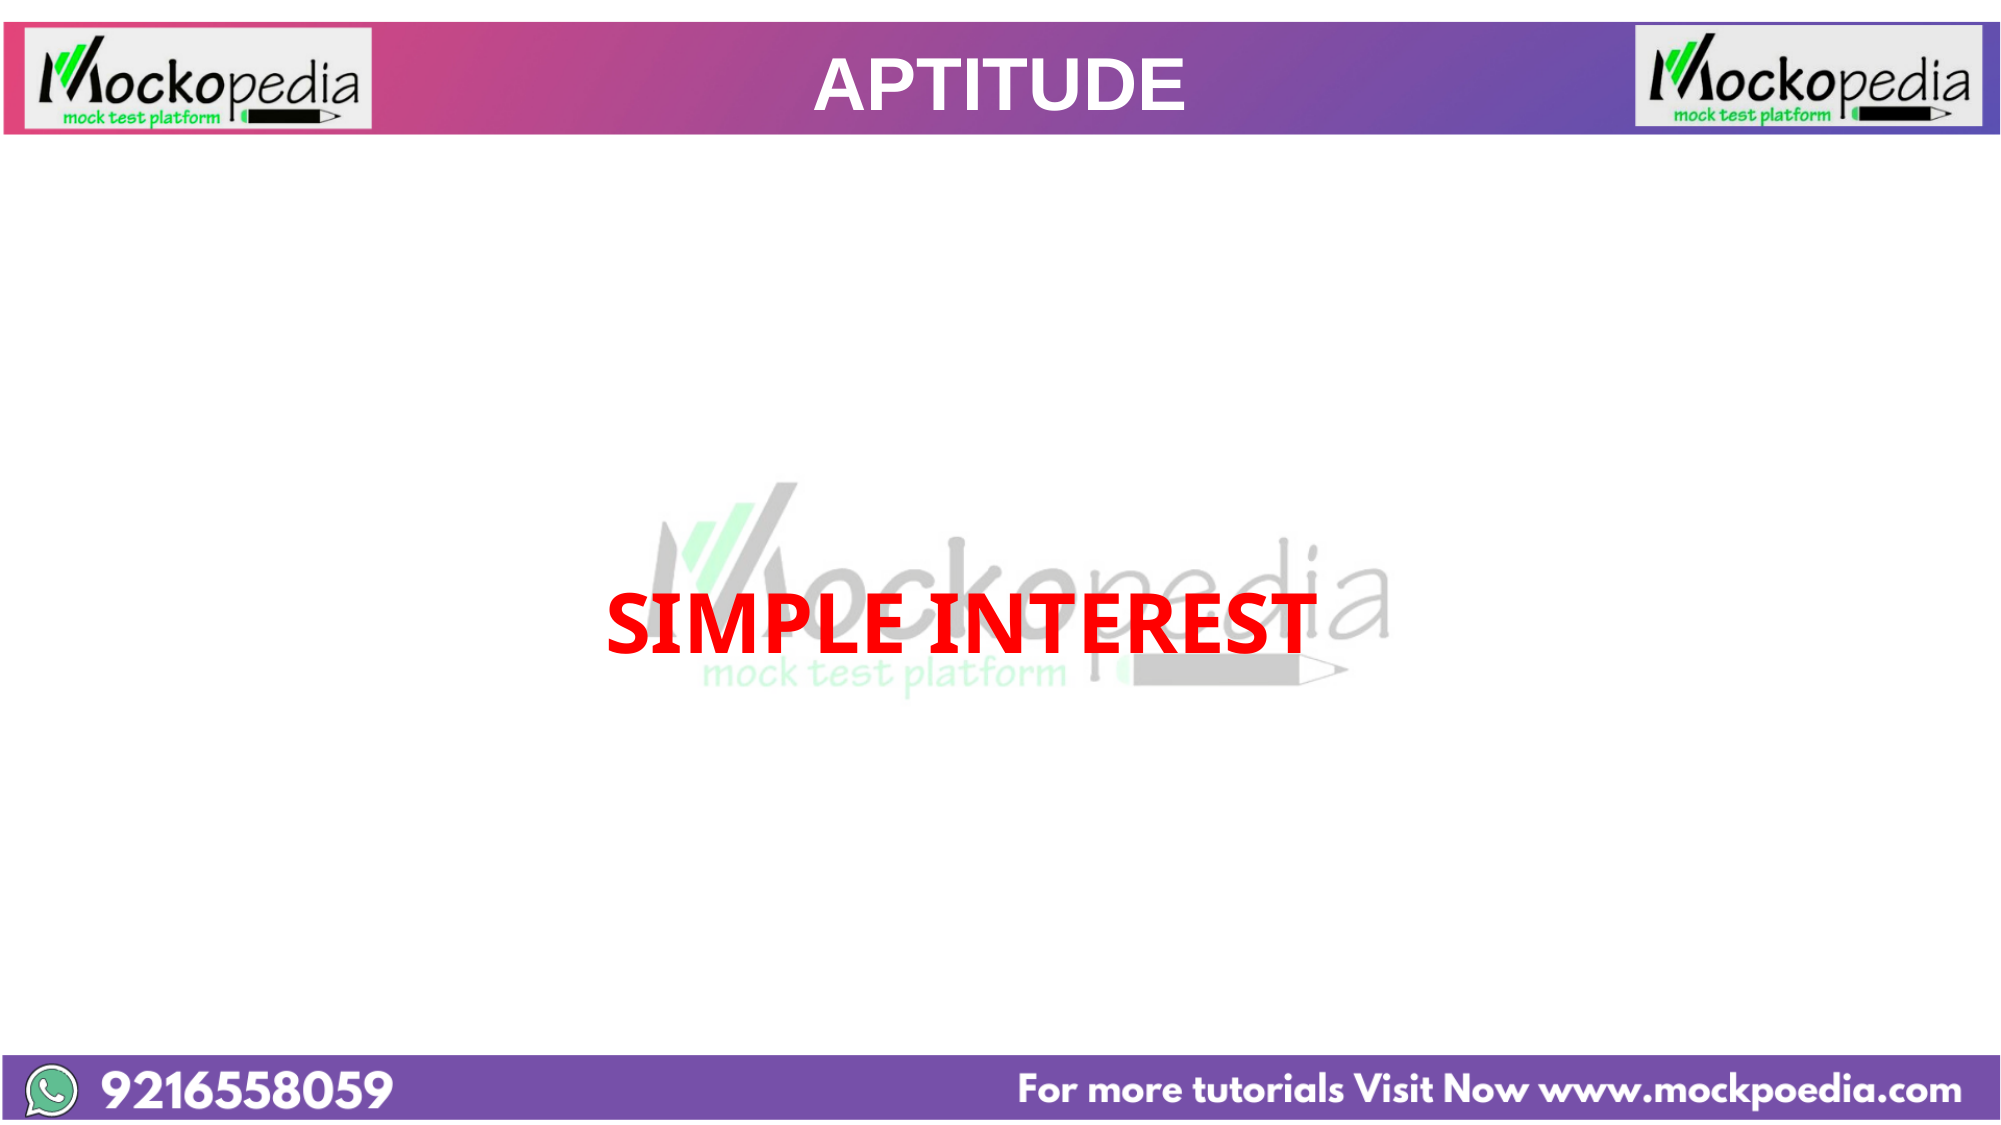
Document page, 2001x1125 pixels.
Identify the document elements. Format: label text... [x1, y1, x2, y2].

list SIMPLE INTEREST [0, 175, 1925, 1053]
title APTITUDE [41, 31, 1959, 142]
picture [0, 0, 2001, 1125]
